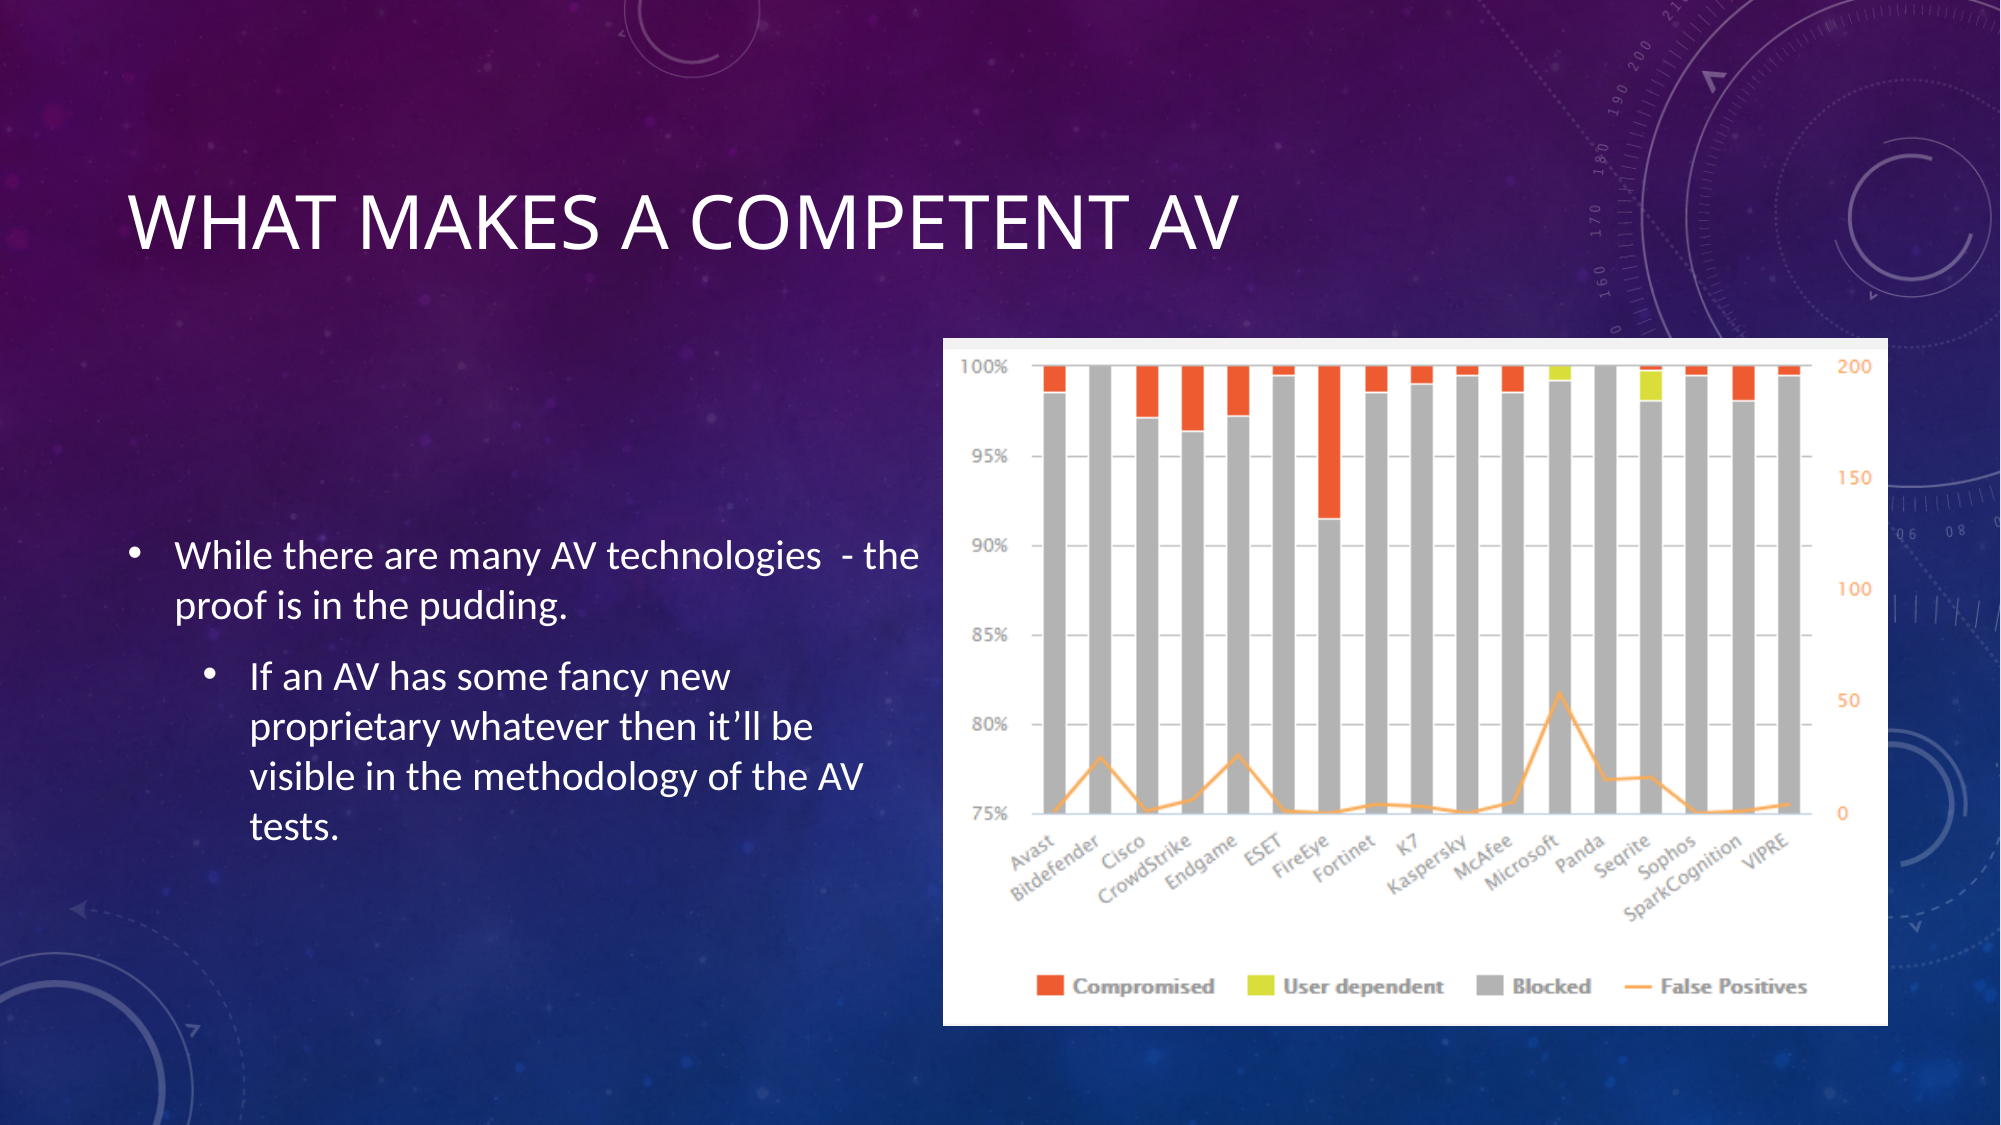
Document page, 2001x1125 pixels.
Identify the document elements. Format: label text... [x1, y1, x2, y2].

title What makes a competent AV [112, 99, 1775, 339]
list While there are many AV technologies - the proof is in the pudding. If an AV has some fancy new proprietary whatever then it’ll be visible in the methodology of the AV tests. [112, 351, 937, 1025]
picture [0, 0, 2001, 1125]
